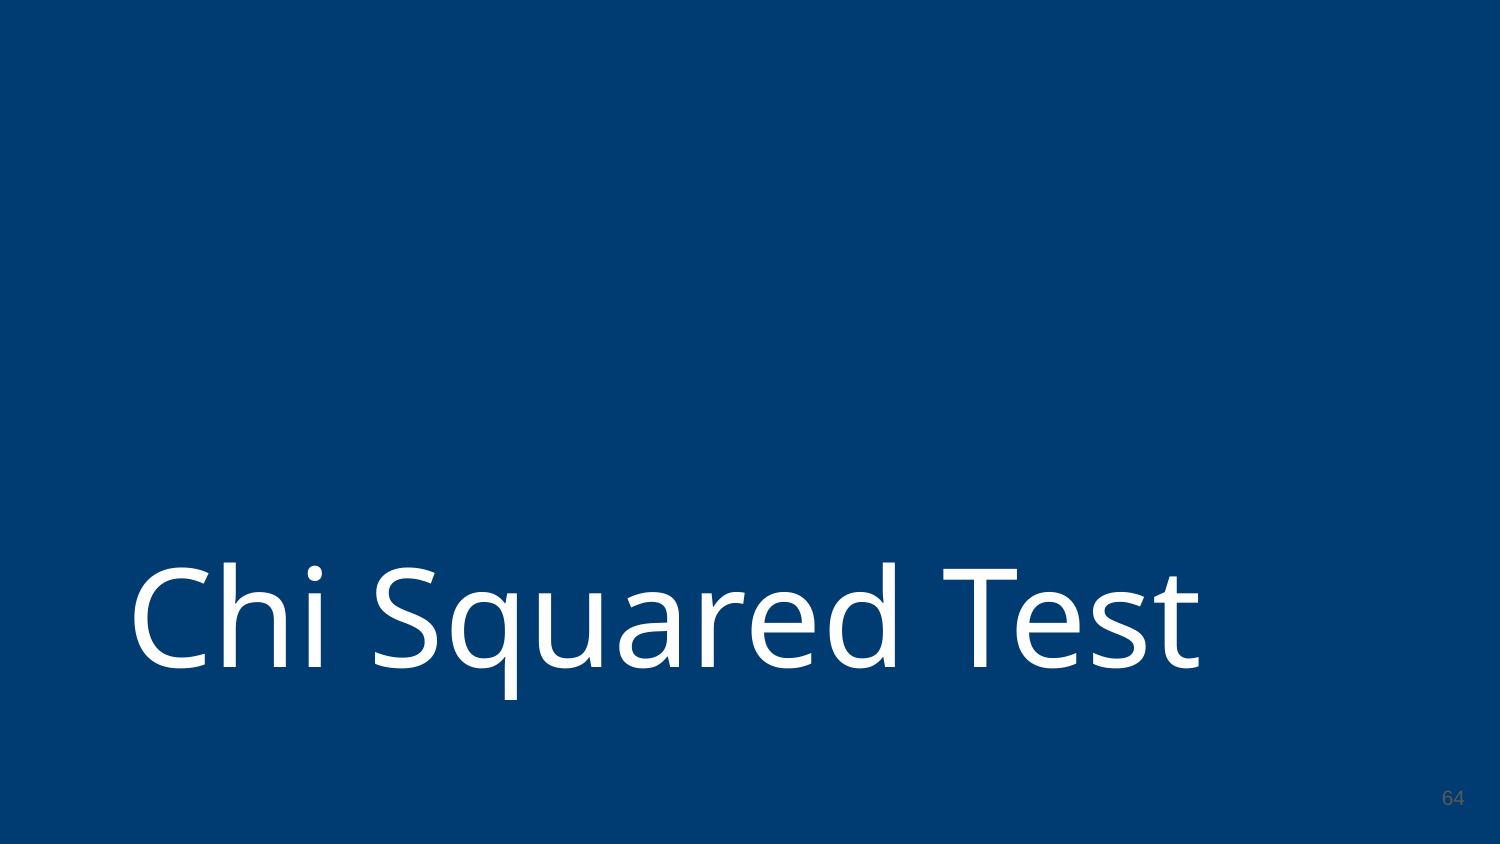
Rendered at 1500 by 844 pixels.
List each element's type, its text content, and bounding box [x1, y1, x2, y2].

text_box Chi Squared Test [111, 515, 1339, 711]
slide_number 64 [1389, 764, 1480, 830]
